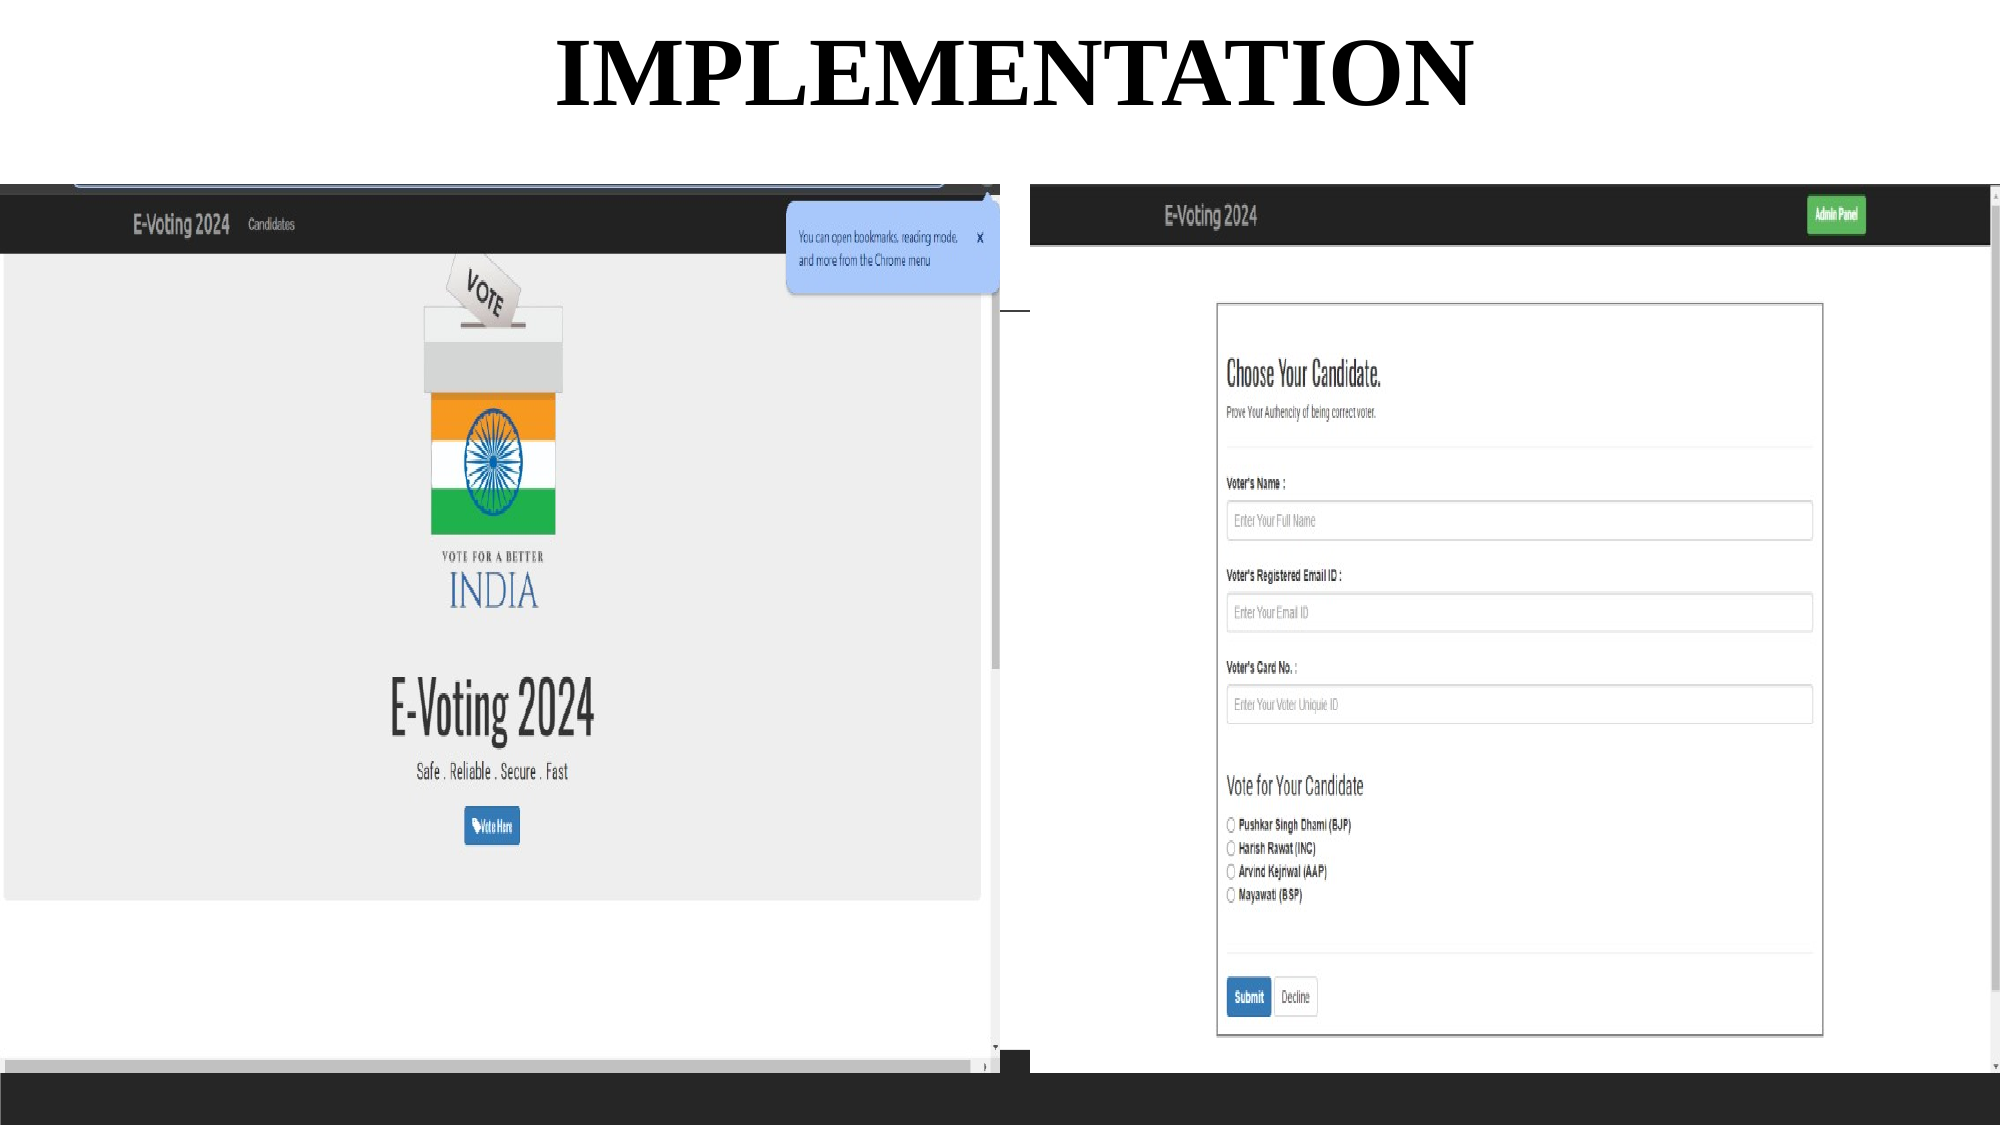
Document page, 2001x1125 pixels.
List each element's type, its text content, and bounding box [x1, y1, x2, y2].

text_box IMPLEMENTATION [122, 0, 1908, 133]
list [0, 184, 1001, 1073]
picture [1030, 184, 2000, 1073]
